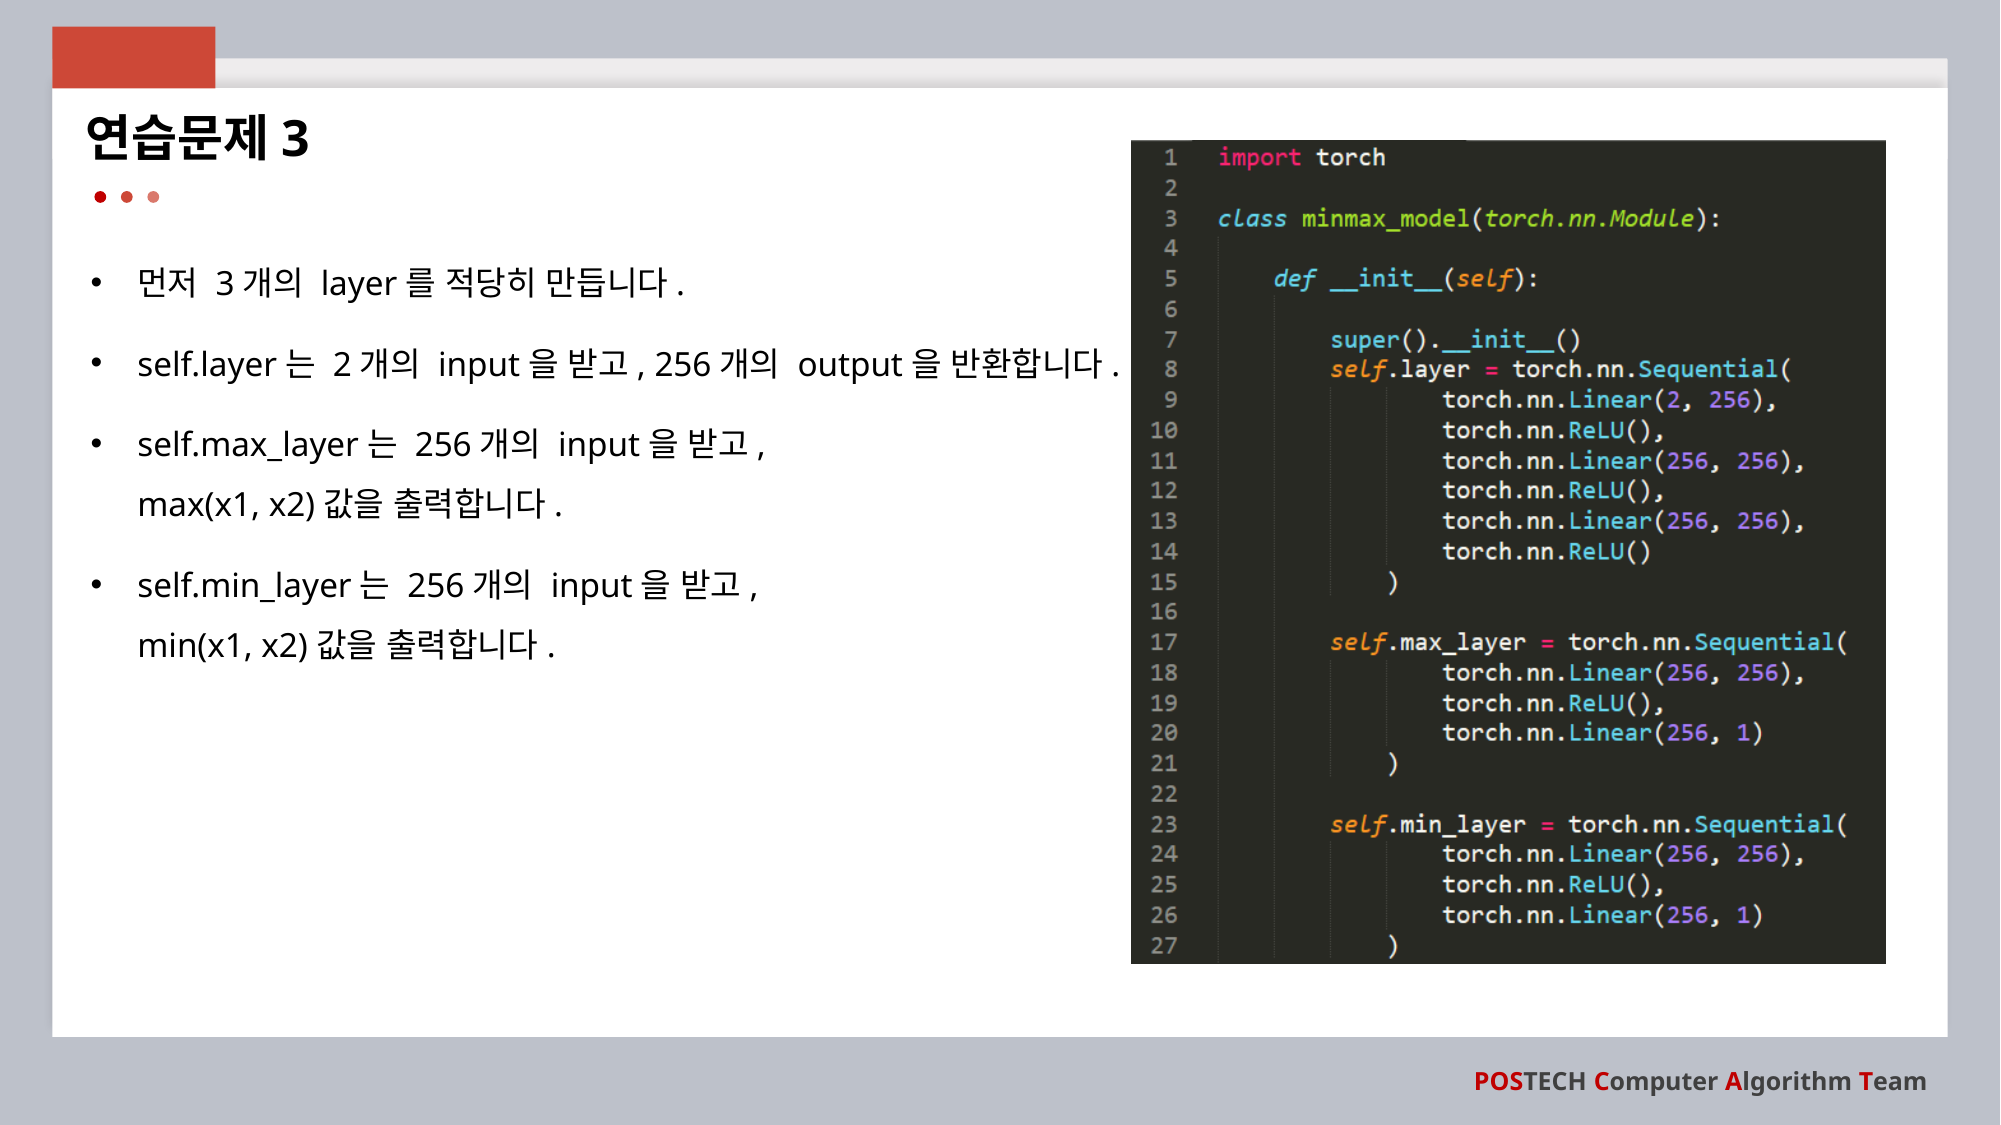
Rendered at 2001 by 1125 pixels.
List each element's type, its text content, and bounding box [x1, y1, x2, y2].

picture [1131, 140, 1886, 964]
list 연습문제3 [71, 106, 704, 176]
list 먼저 3개의 layer를 적당히 만듭니다. self.layer는 2개의 input을 받고, 256개의 output을 반환합니다. self.max_layer는 256개의 input을 받고, max(x1, x2)값을 출력합니다. self.min_layer는 256개의 input을 받고, min(x1, x2)값을 출력합니다. [75, 234, 1911, 1010]
